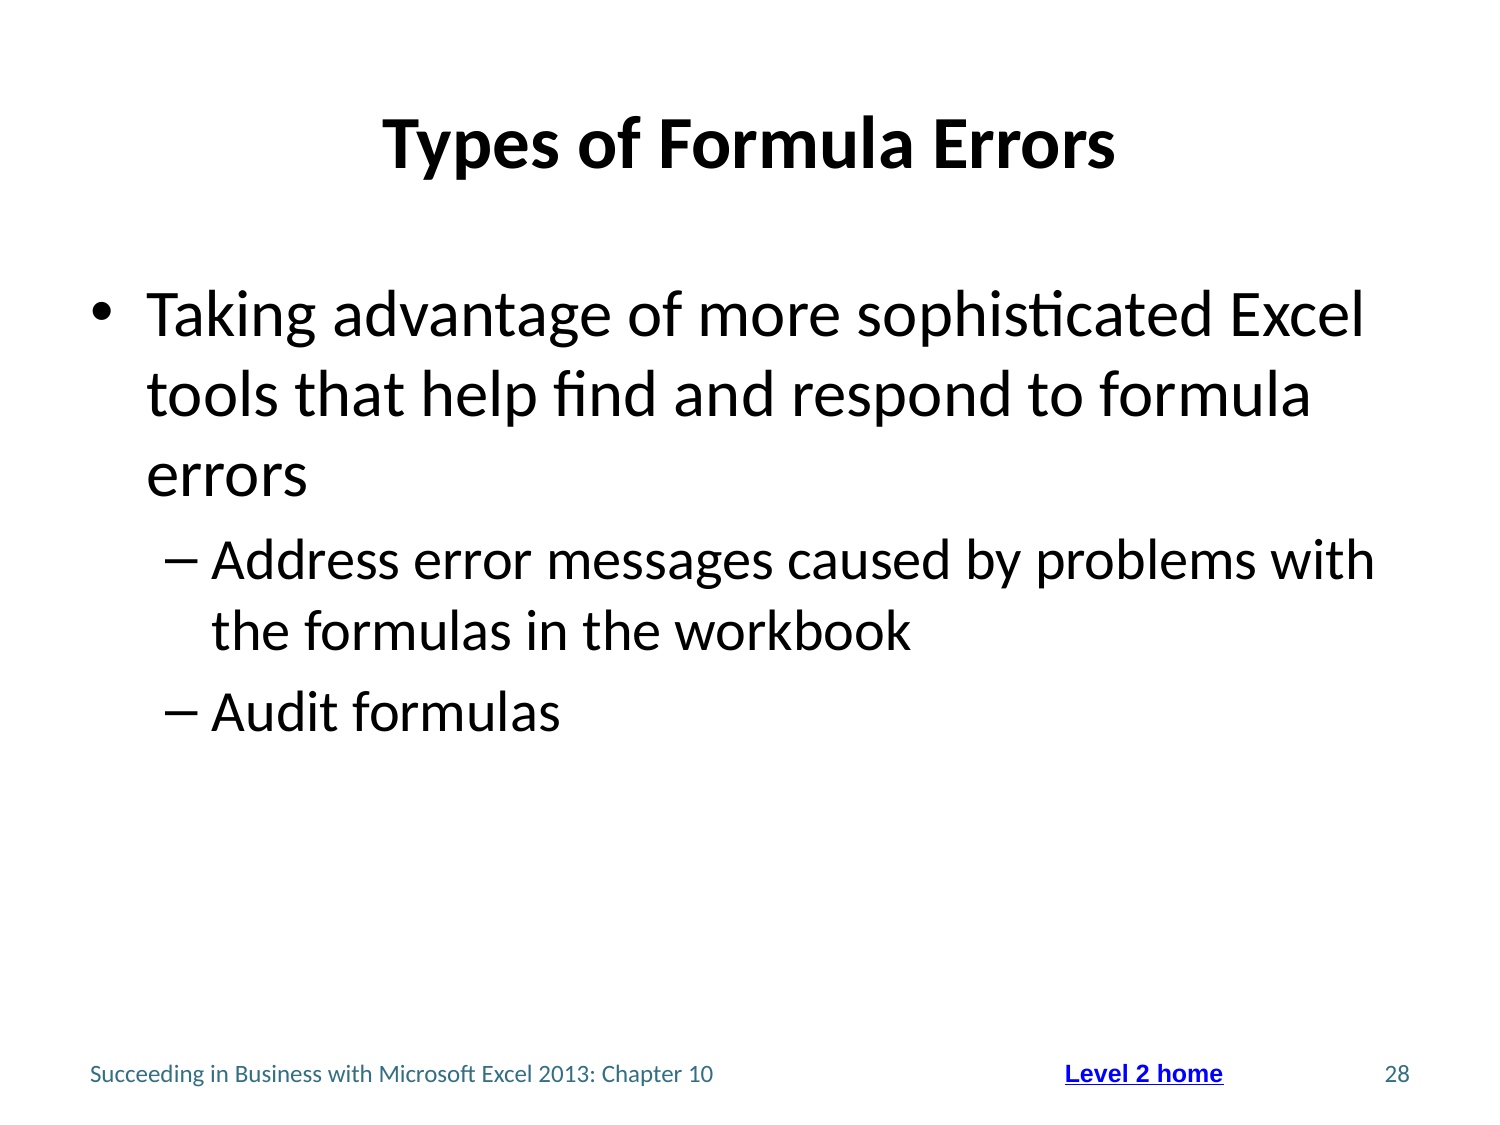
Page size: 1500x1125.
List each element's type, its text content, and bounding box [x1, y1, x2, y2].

slide_number 28 [1074, 1042, 1425, 1103]
footer Succeeding in Business with Microsoft Excel 2013: Chapter 10 [75, 1042, 963, 1103]
text_box Level 2 home [1049, 1050, 1288, 1095]
title Types of Formula Errors [75, 45, 1425, 233]
list Taking advantage of more sophisticated Excel tools that help find and respond to formula errors Address error messages caused by problems with the formulas in the workbook Audit formulas [75, 262, 1425, 1005]
